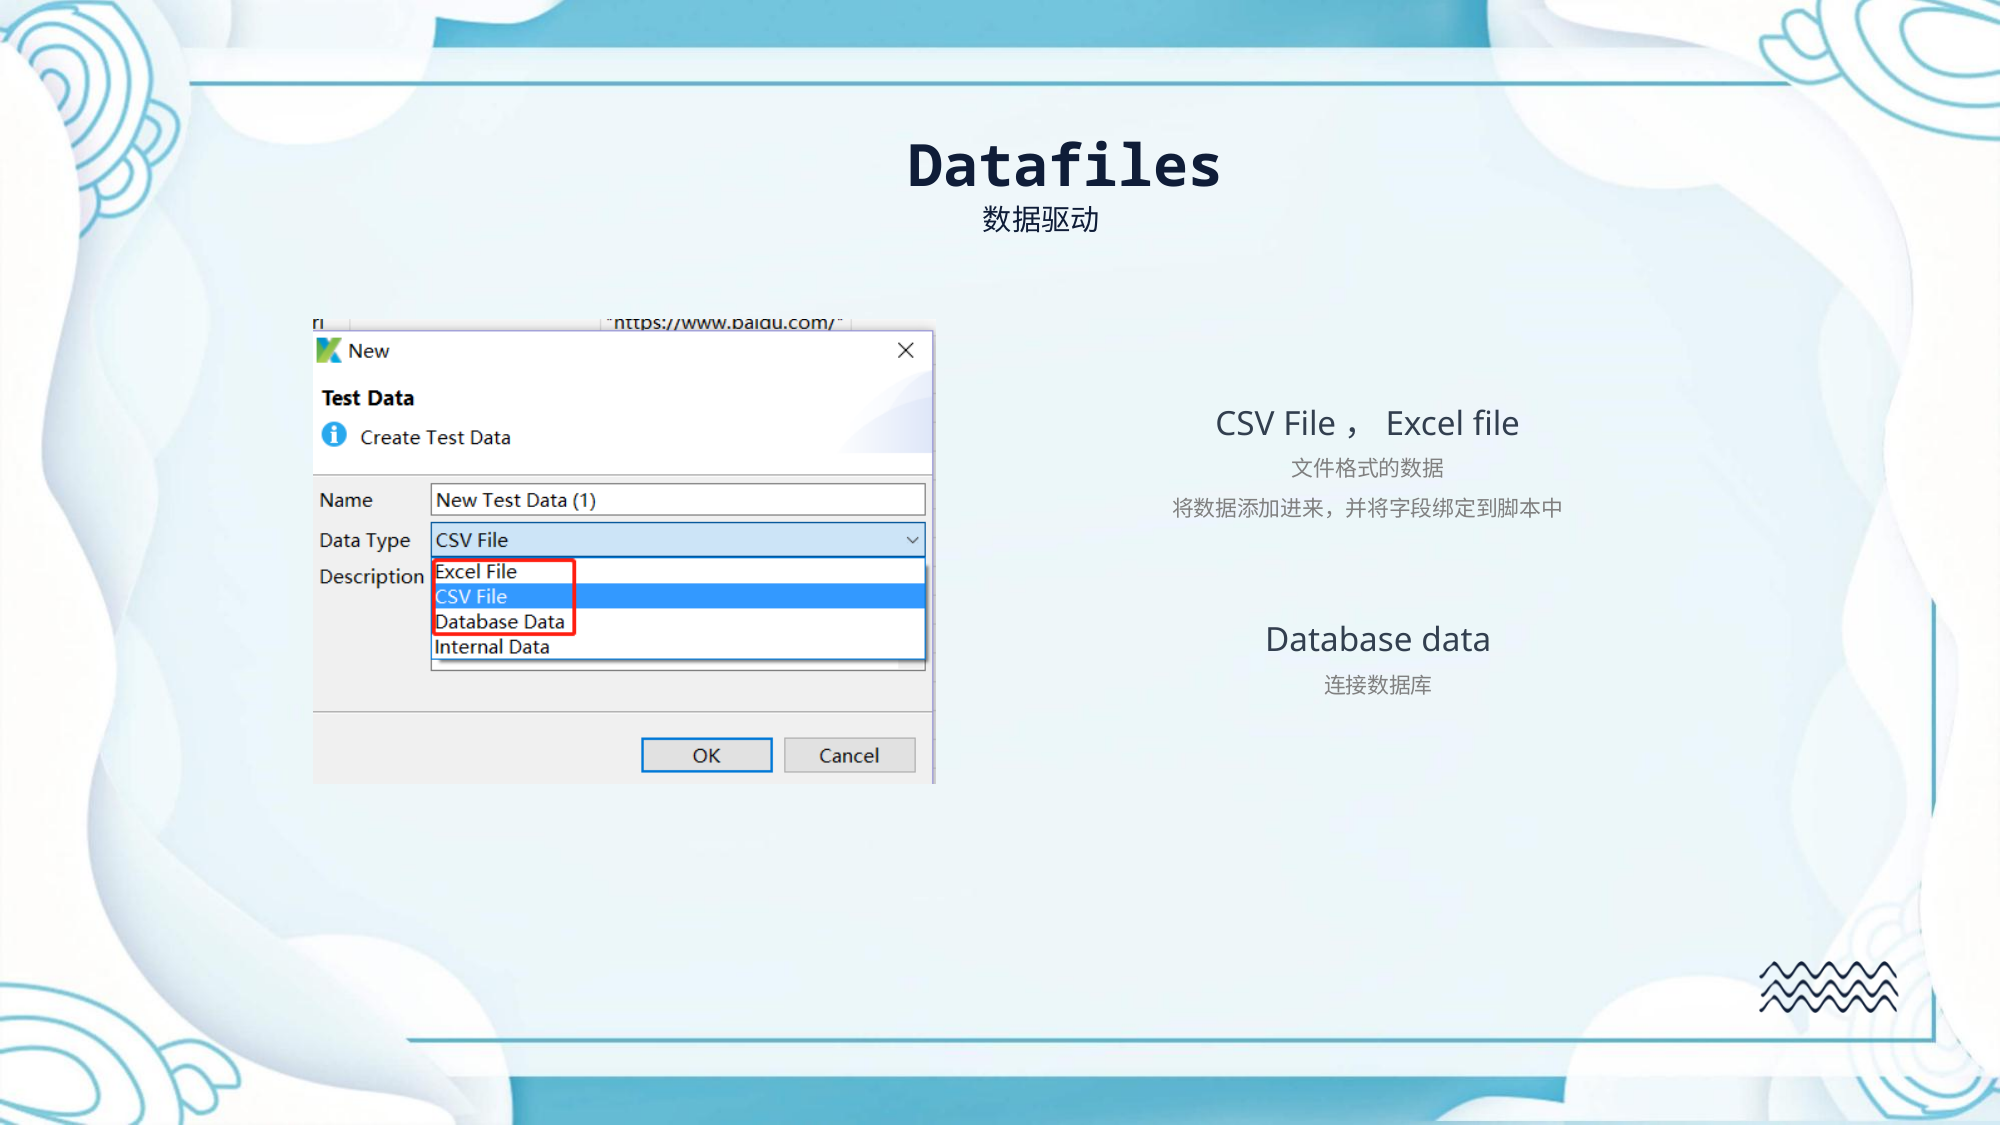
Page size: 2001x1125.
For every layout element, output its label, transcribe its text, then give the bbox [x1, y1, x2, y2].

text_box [867, 120, 1259, 244]
text_box Database data 连接数据库 [1121, 591, 1636, 706]
text_box CSV File，Excel file 文件格式的数据 将数据添加进来，并将字段绑定到脚本中 [1110, 374, 1626, 528]
picture [0, 0, 2000, 1125]
